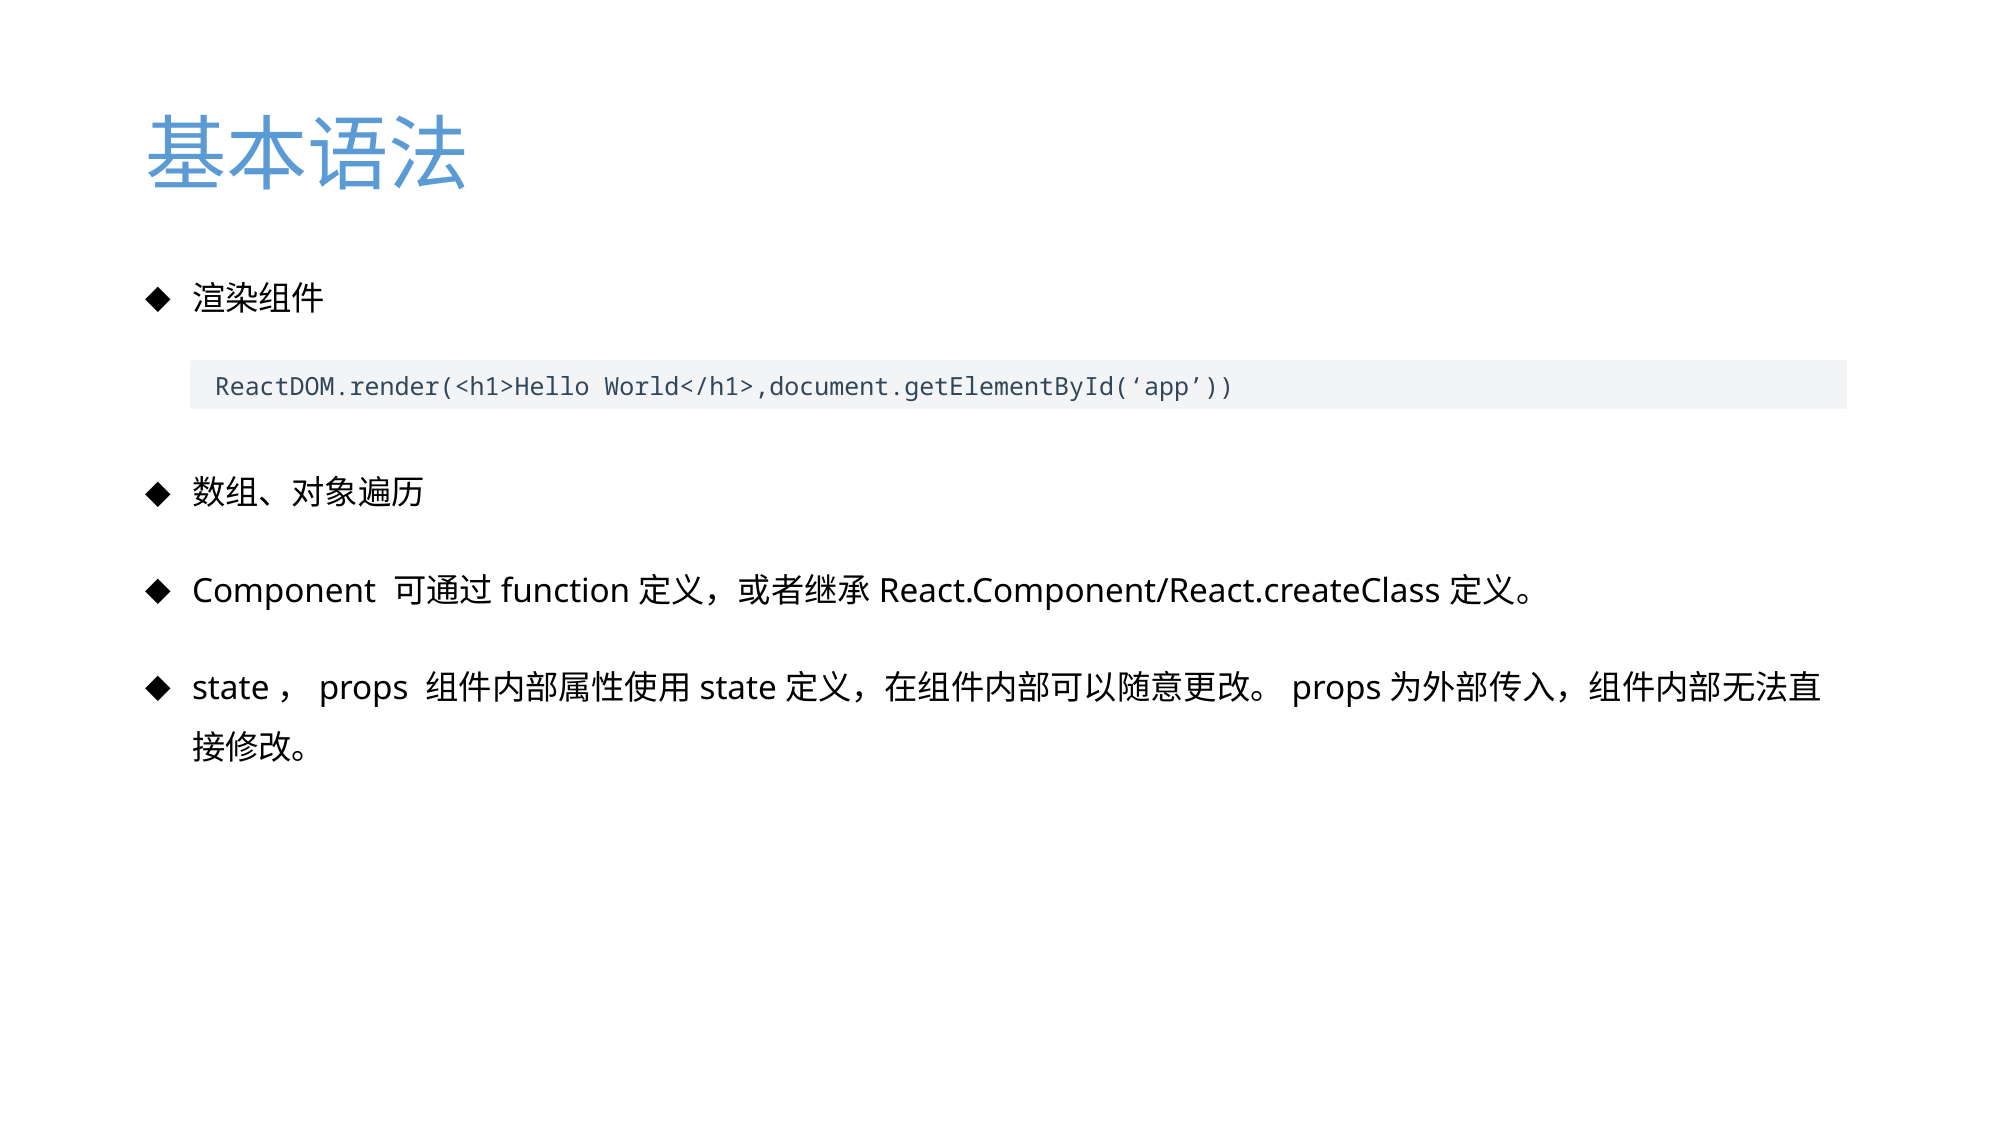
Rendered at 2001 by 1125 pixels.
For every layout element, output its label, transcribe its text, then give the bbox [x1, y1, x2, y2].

title 基本语法 [137, 74, 822, 210]
text_box ReactDOM.render(<h1>Hello World</h1>,document.getElementById(‘app’)) [192, 362, 1846, 408]
list 渲染组件 数组、对象遍历 Component 可通过function定义，或者继承React.Component/React.createClass定义。 state，props 组件内部属性使用state定义，在组件内部可以随意更改。props为外部传入，组件内部无法直接修改。 [137, 249, 1846, 1026]
